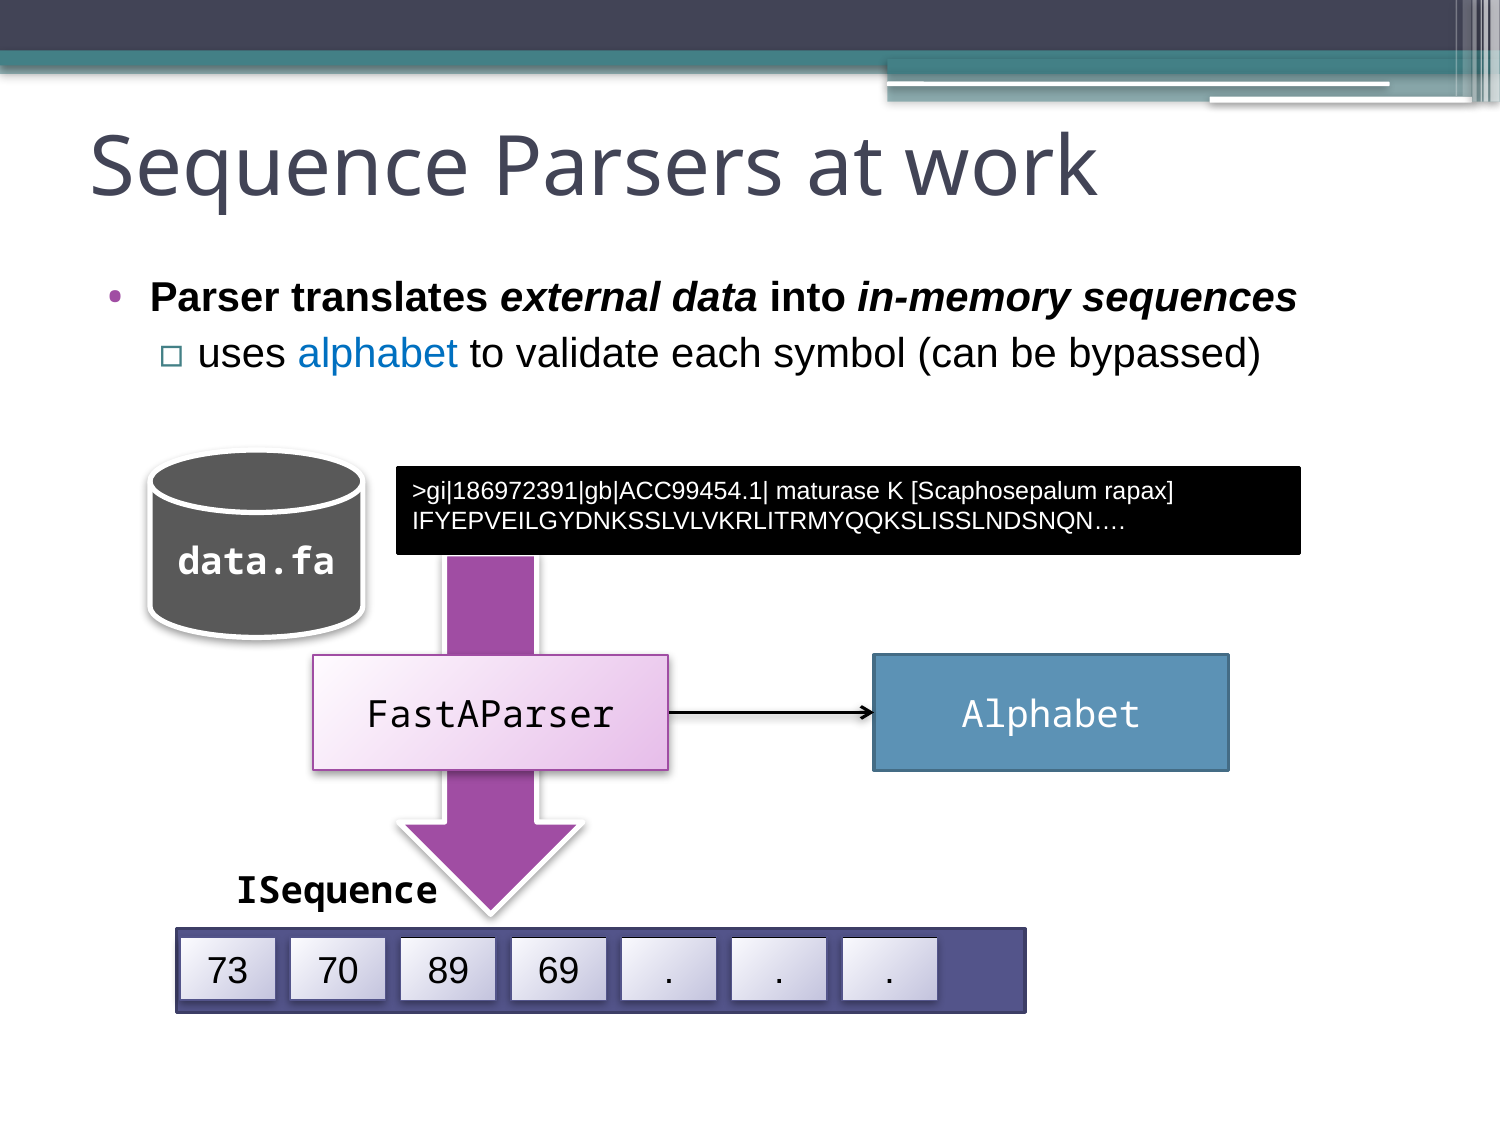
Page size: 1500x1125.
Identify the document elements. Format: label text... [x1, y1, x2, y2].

text_box >gi|186972391|gb|ACC99454.1| maturase K [Scaphosepalum rapax] IFYEPVEILGYDNKSSLVLVKRLITRMYQQKSLISSLNDSNQN…. [396, 466, 1301, 555]
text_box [175, 928, 1026, 1013]
text_box ISequence [220, 858, 505, 919]
title Sequence Parsers at work [75, 75, 1425, 250]
text_box [396, 781, 586, 904]
text_box [441, 555, 540, 652]
text_box data.fa [147, 447, 366, 641]
list Parser translates external data into in-memory sequences uses alphabet to validate each symbol (can be bypassed) [75, 262, 1425, 425]
text_box Alphabet [872, 653, 1230, 772]
text_box FastAParser [312, 654, 669, 771]
